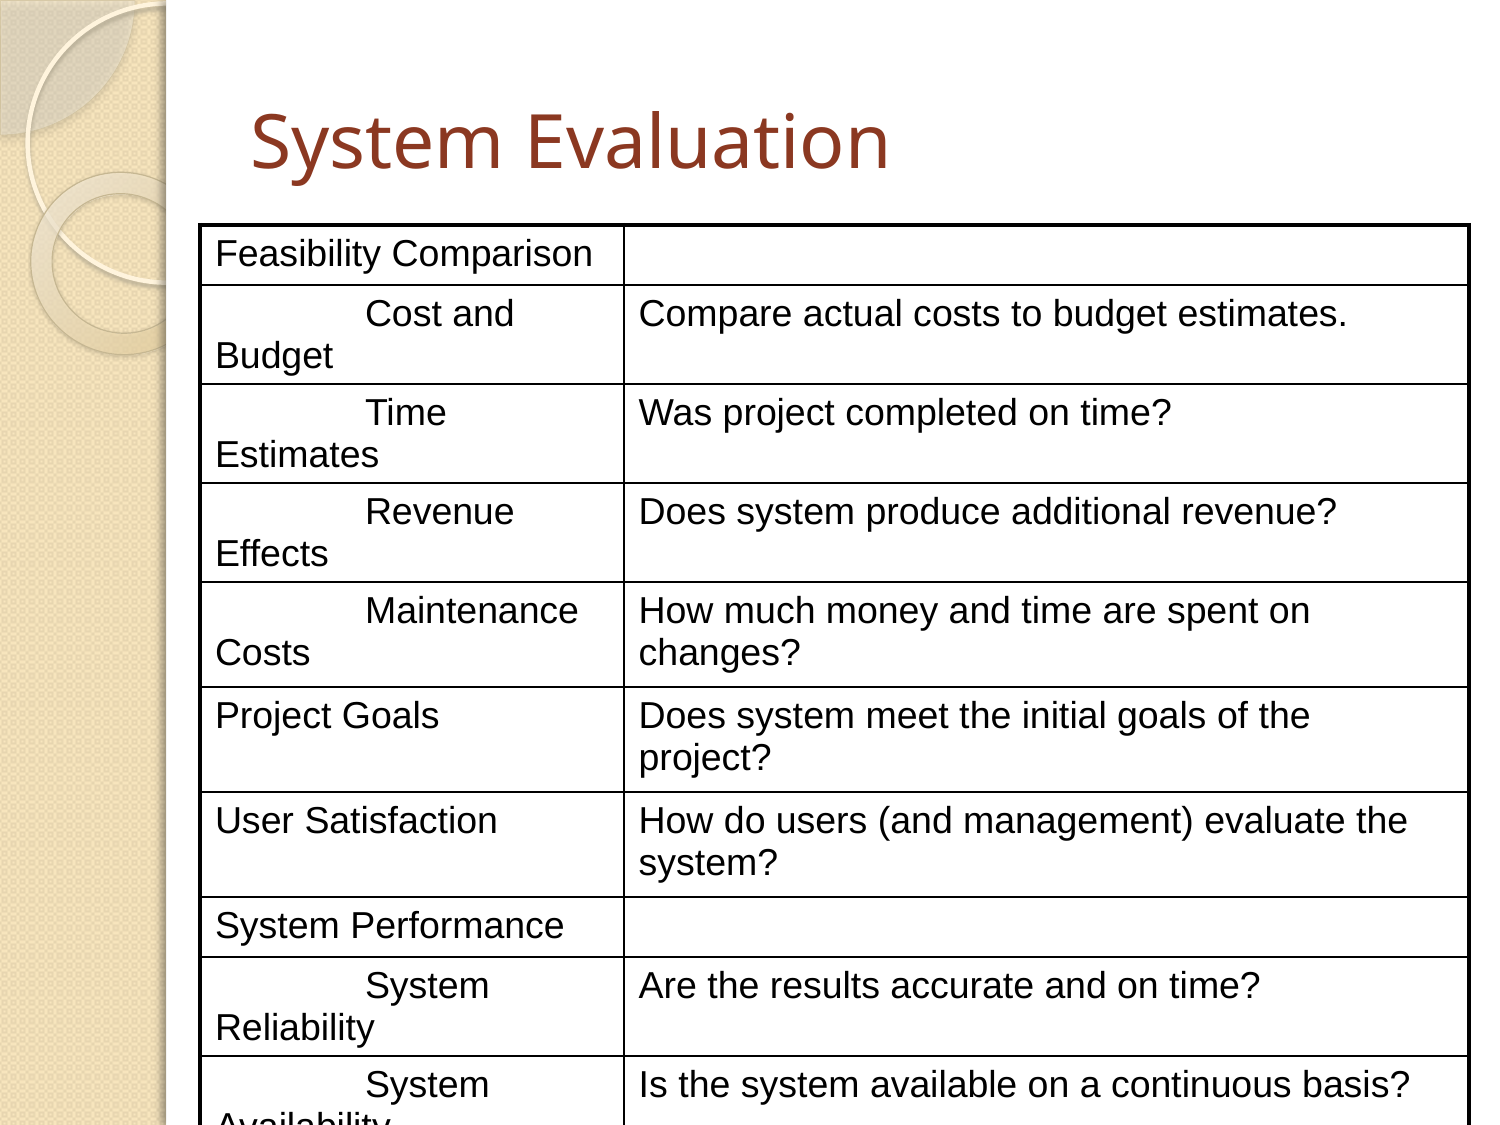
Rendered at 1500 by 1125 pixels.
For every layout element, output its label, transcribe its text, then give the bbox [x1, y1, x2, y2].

table_cell Does system produce additional revenue? [625, 484, 1467, 581]
table_cell Revenue Effects [202, 484, 623, 581]
table_cell Does system meet the initial goals of the project? [625, 688, 1467, 791]
title System Evaluation [235, 45, 1466, 223]
table_cell System Reliability [202, 958, 623, 1055]
table_cell User Satisfaction [202, 793, 623, 896]
table_cell Are the results accurate and on time? [625, 958, 1467, 1055]
table_cell How much money and time are spent on changes? [625, 583, 1467, 686]
table_header Feasibility Comparison [202, 227, 623, 284]
table_cell Time Estimates [202, 385, 623, 482]
table_cell Maintenance Costs [202, 583, 623, 686]
table_cell System Performance [202, 898, 623, 956]
table_cell Project Goals [202, 688, 623, 791]
table_cell Is the system available on a continuous basis? [625, 1057, 1467, 1125]
table_cell System Availability [202, 1057, 623, 1125]
table_cell Compare actual costs to budget estimates. [625, 286, 1467, 383]
table_cell Was project completed on time? [625, 385, 1467, 482]
table_cell How do users (and management) evaluate the system? [625, 793, 1467, 896]
table_cell [625, 898, 1467, 956]
table_cell Cost and Budget [202, 286, 623, 383]
table_header [625, 227, 1467, 284]
